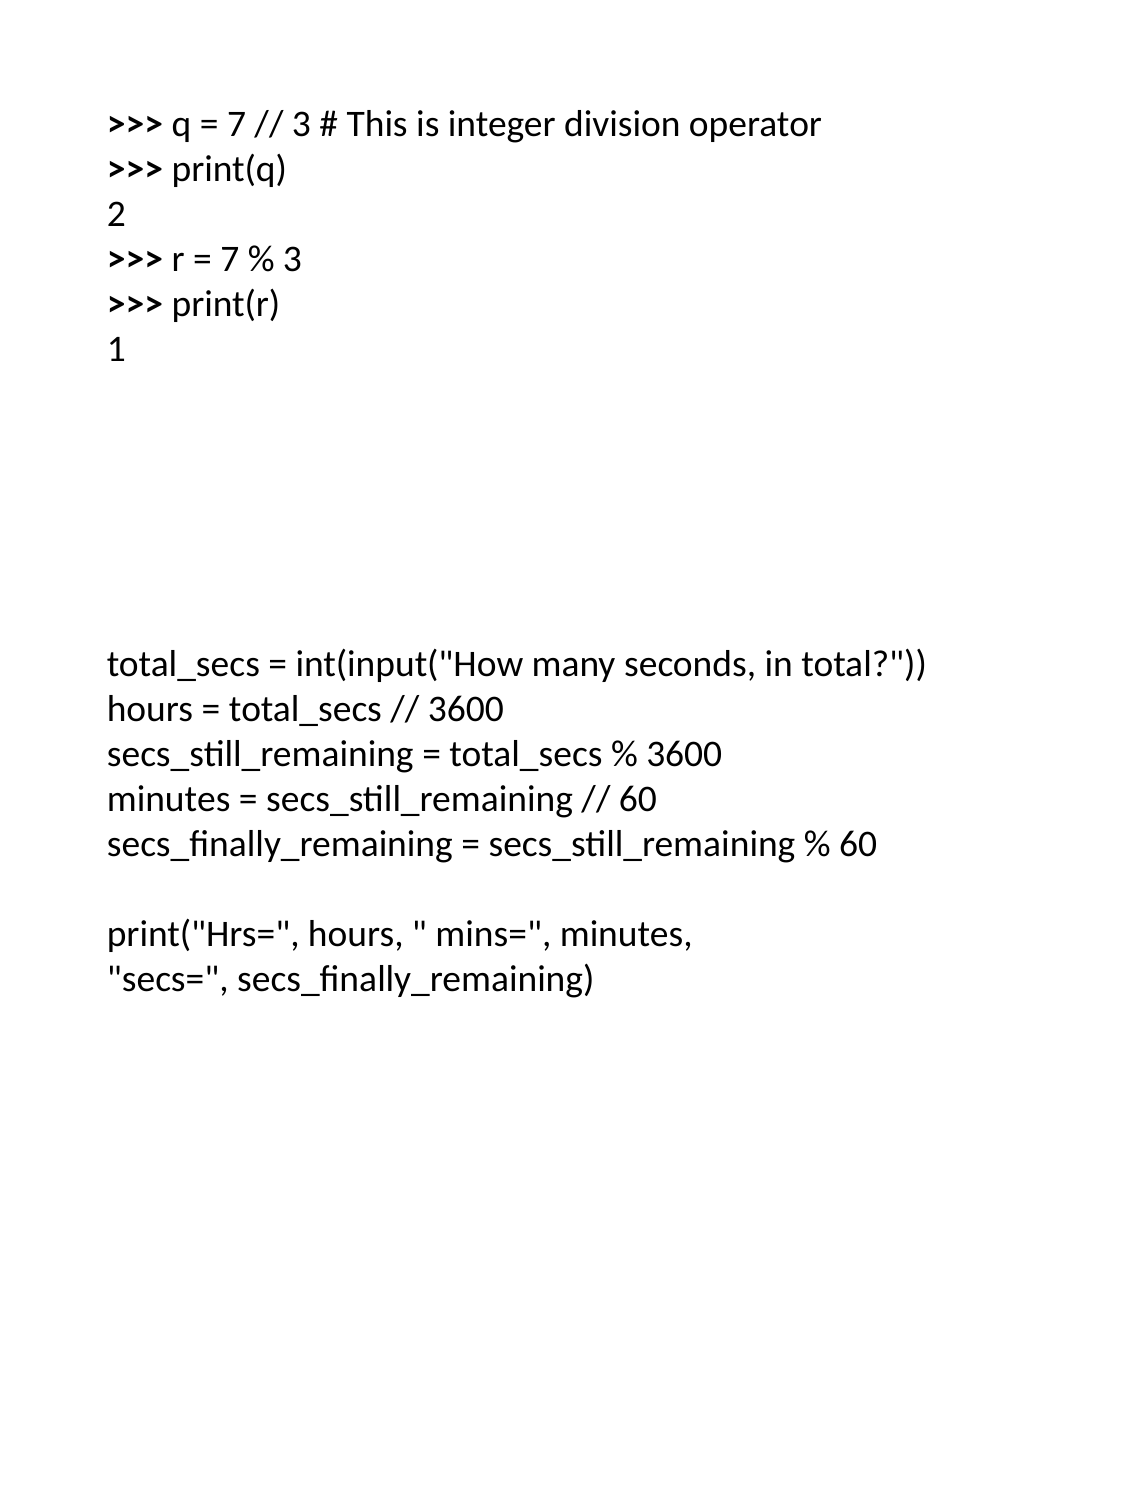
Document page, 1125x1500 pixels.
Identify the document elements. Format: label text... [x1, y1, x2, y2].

text_box >>> q = 7 // 3 # This is integer division operator >>> print(q) 2 >>> r = 7 % 3 >>> print(r) 1 total_secs = int(input("How many seconds, in total?")) hours = total_secs // 3600 secs_still_remaining = total_secs % 3600 minutes = secs_still_remaining // 60 secs_finally_remaining = secs_still_remaining % 60 print("Hrs=", hours, " mins=", minutes, "secs=", secs_finally_remaining) [92, 92, 943, 1007]
